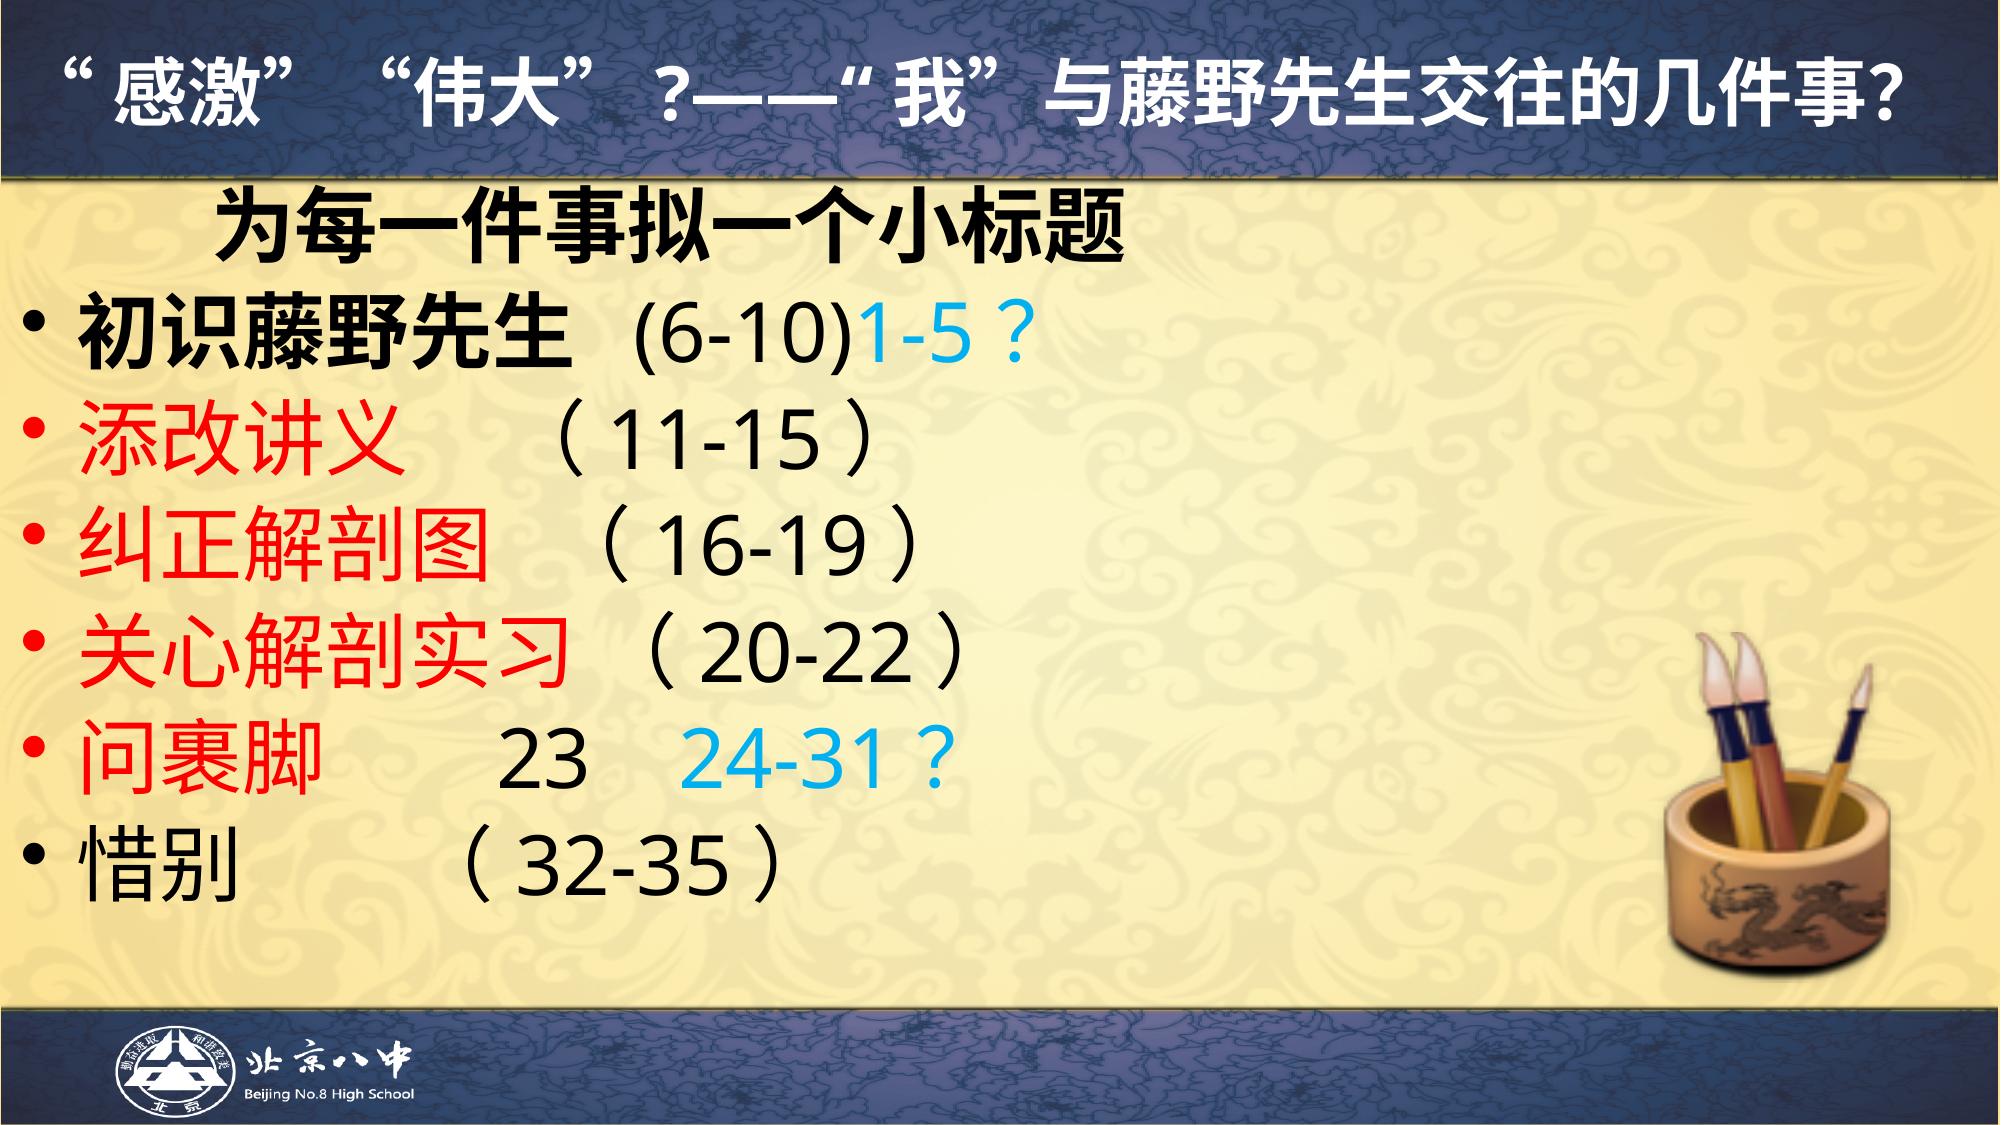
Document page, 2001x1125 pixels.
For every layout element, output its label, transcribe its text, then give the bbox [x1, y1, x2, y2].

list 为每一件事拟一个小标题 初识藤野先生 (6-10)1-5？ 添改讲义 （11-15） 纠正解剖图 （16-19） 关心解剖实习 （20-22） 问裹脚 23 24-31？ 惜别 （32-35） [5, 176, 1901, 1006]
picture [0, 0, 2000, 1125]
text_box “感激”“伟大”?——“我”与藤野先生交往的几件事？ [4, 38, 1958, 144]
